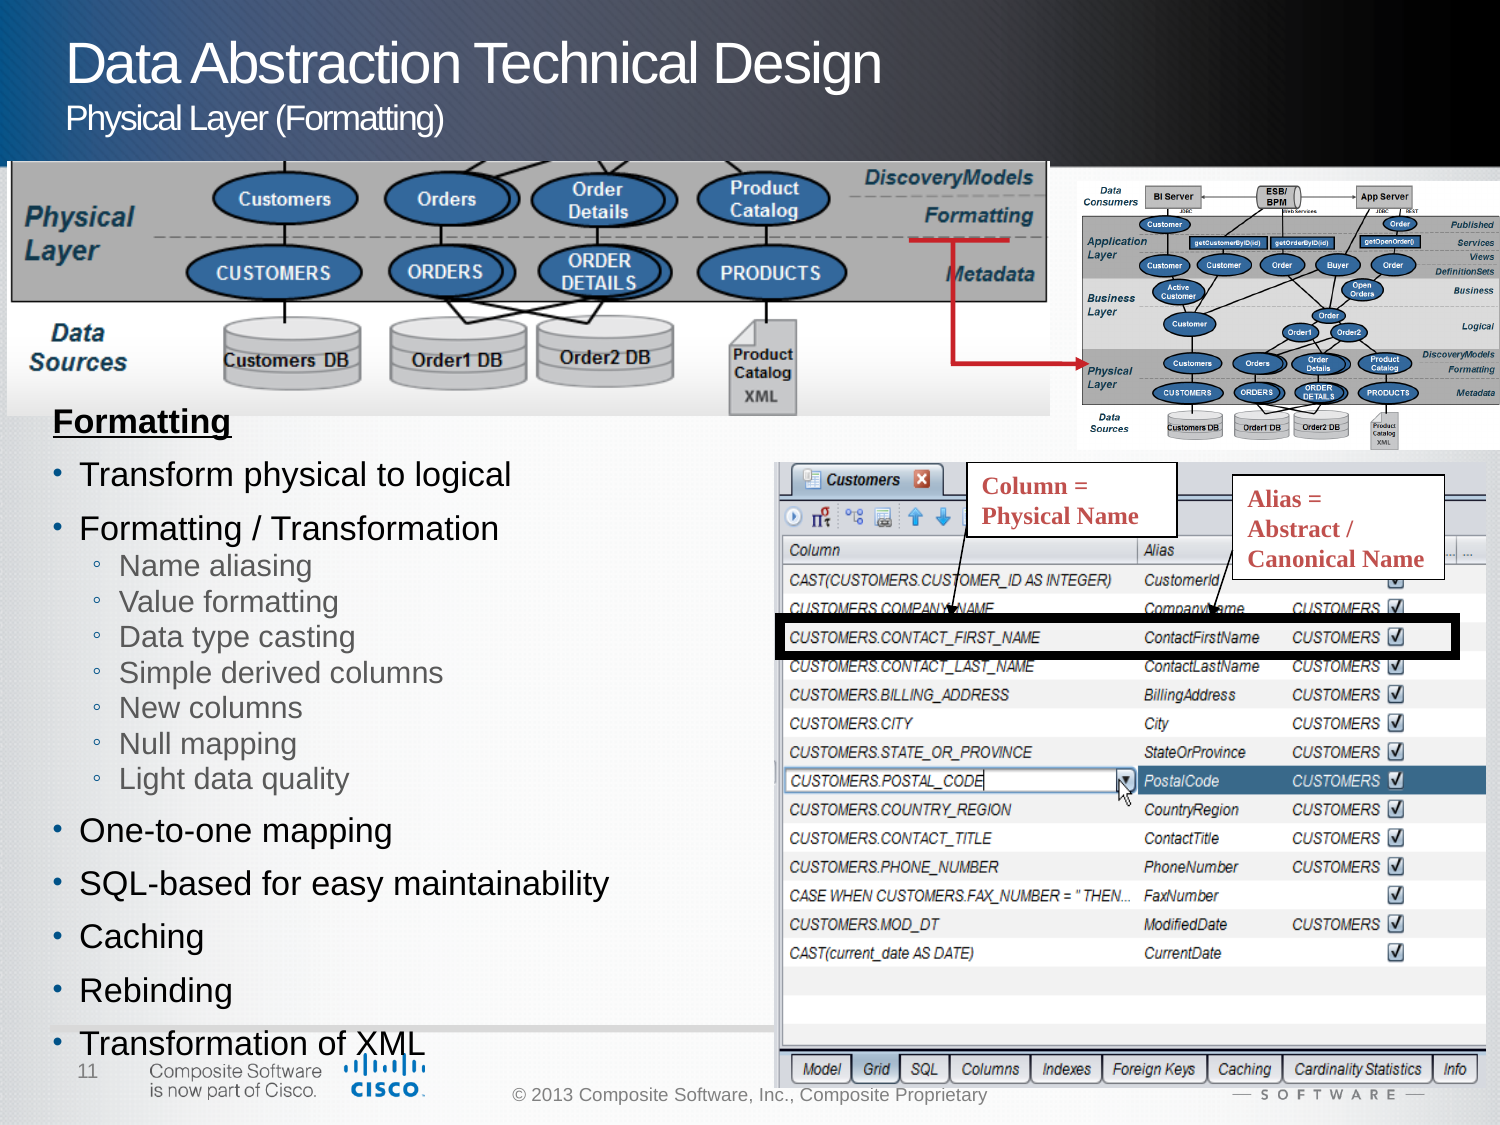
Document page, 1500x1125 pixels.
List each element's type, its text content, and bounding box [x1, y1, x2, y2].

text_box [774, 462, 1486, 1088]
title Data Abstraction Technical Design Physical Layer (Formatting) [50, 12, 1450, 150]
picture [0, 0, 1500, 1125]
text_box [908, 240, 1090, 364]
list Formatting Transform physical to logical Formatting / Transformation Name aliasing Value formatting Data type casting Simple derived columns New columns Null mapping Light data quality One-to-one mapping SQL-based for easy maintainability Caching Rebinding Transformation of XML [37, 425, 775, 1075]
